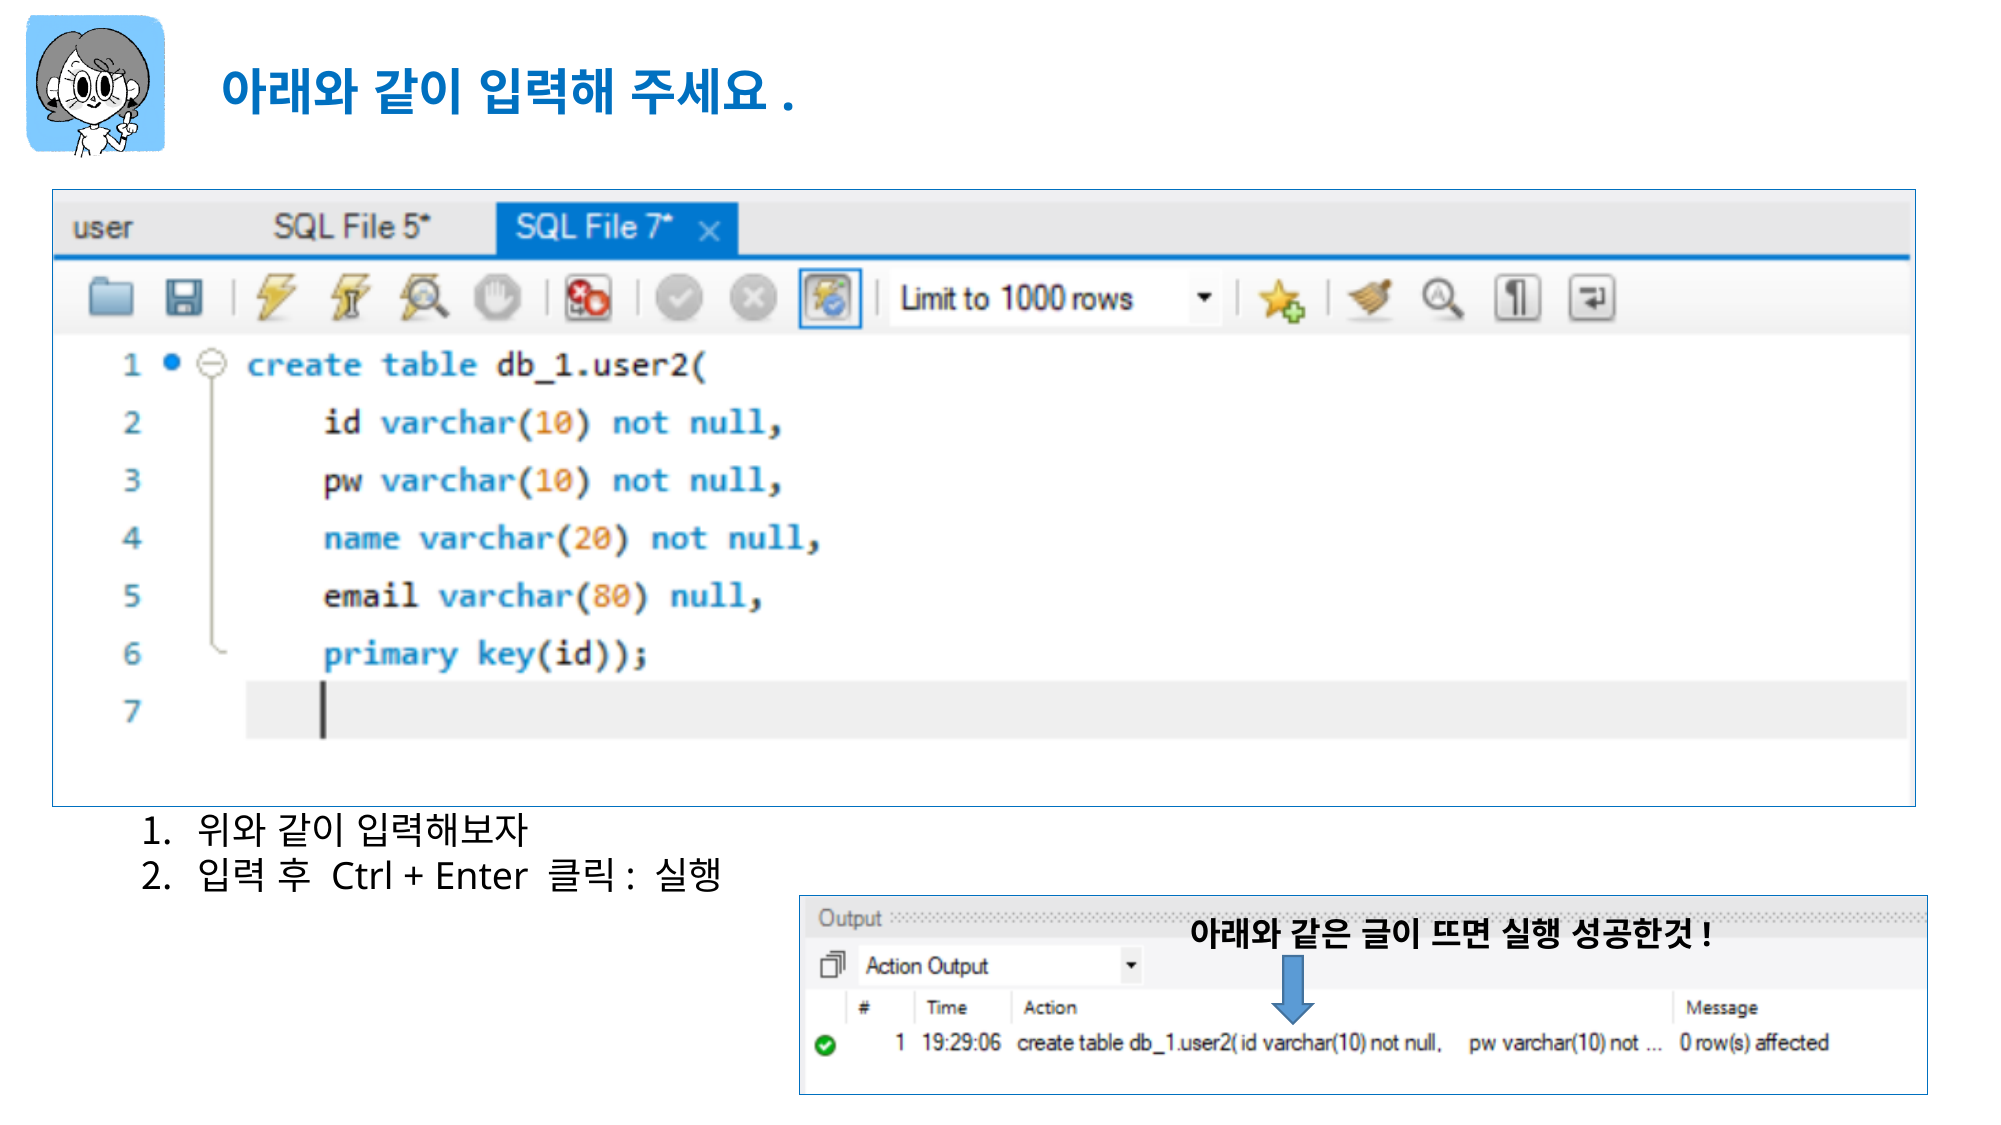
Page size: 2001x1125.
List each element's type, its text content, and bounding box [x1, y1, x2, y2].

text_box 아래와 같이 입력해 주세요. [206, 53, 811, 129]
text_box 위와 같이 입력해보자 입력 후 Ctrl + Enter 클릭: 실행 [126, 807, 864, 905]
picture [798, 895, 1928, 1095]
picture [0, 0, 182, 182]
picture [52, 189, 1916, 807]
